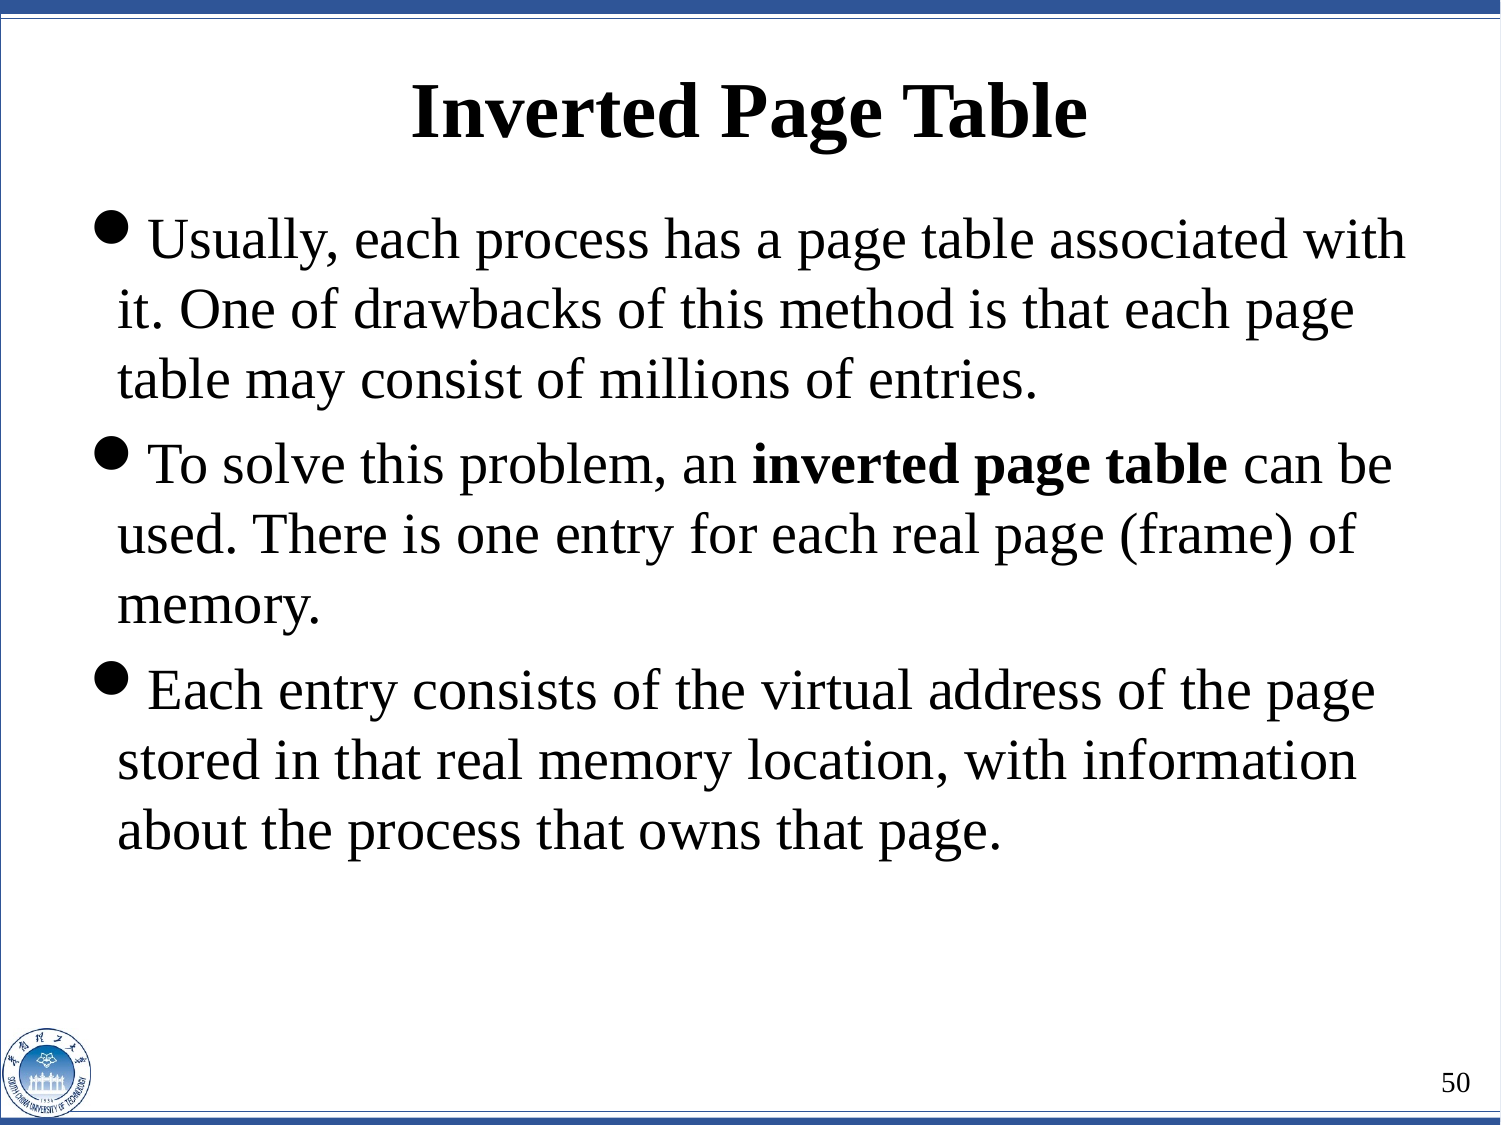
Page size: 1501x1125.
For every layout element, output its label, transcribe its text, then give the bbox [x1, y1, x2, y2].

title Inverted Page Table [103, 20, 1398, 192]
picture [2, 1028, 91, 1117]
text_box 50 [1416, 1056, 1486, 1123]
list Usually, each process has a page table associated with it. One of drawbacks of this method is that each page table may consist of millions of entries. To solve this problem, an inverted page table can be used. There is one entry for each real page (frame) of memory. Each entry consists of the virtual address of the page stored in that real memory location, with information about the process that owns that page. [74, 192, 1439, 1067]
